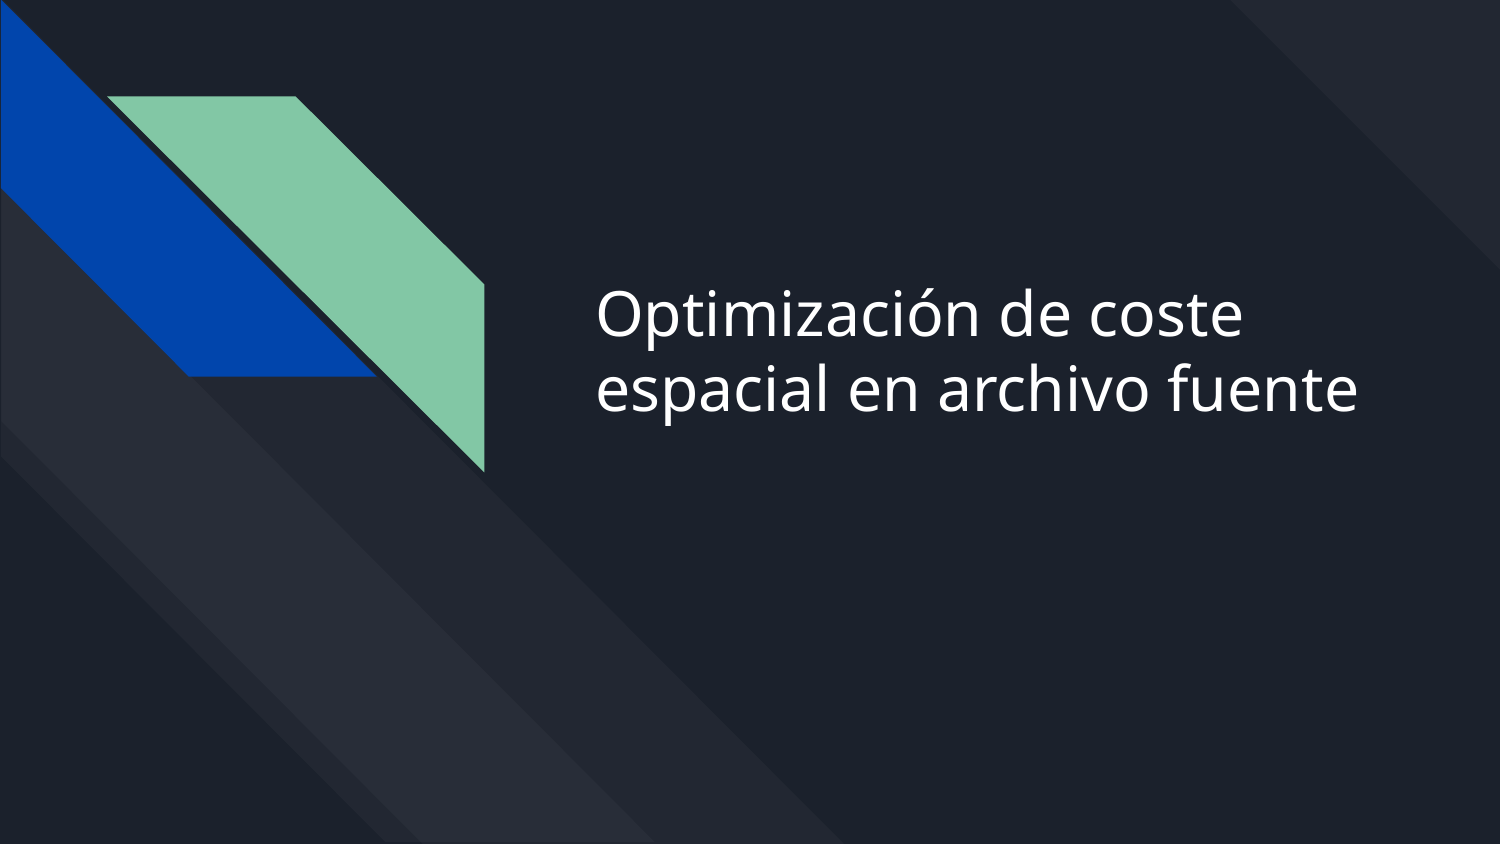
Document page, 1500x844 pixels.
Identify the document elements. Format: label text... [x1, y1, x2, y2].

title Optimización de coste espacial en archivo fuente [580, 258, 1404, 518]
